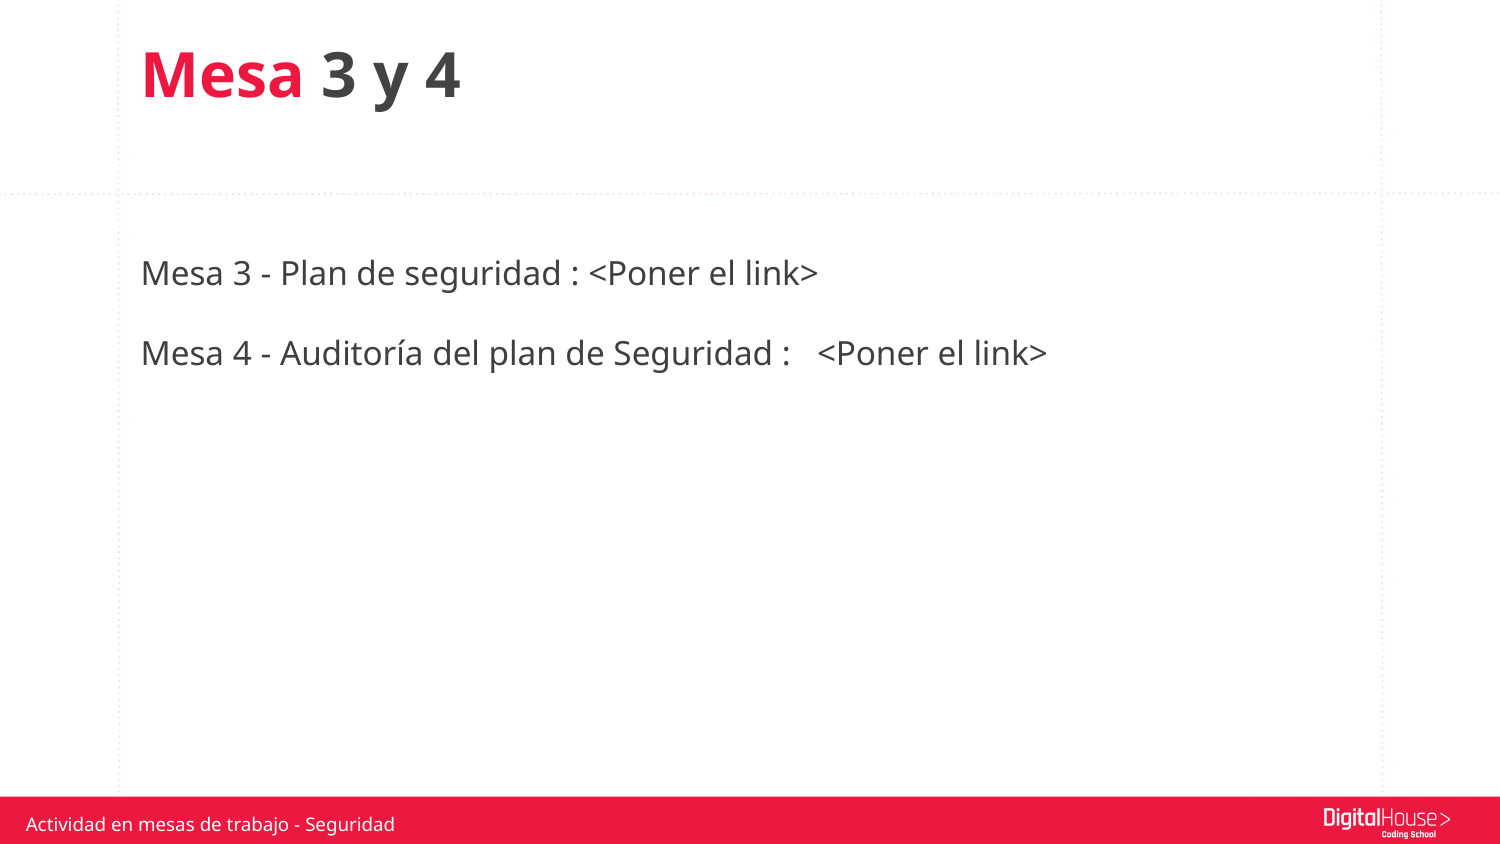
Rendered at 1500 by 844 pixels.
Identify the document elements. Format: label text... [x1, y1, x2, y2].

text_box Mesa 3 - Plan de seguridad : <Poner el link> Mesa 4 - Auditoría del plan de Seguridad : <Poner el link> [125, 197, 1378, 423]
text_box Mesa 3 y 4 [125, 28, 1098, 127]
picture [1324, 808, 1450, 839]
